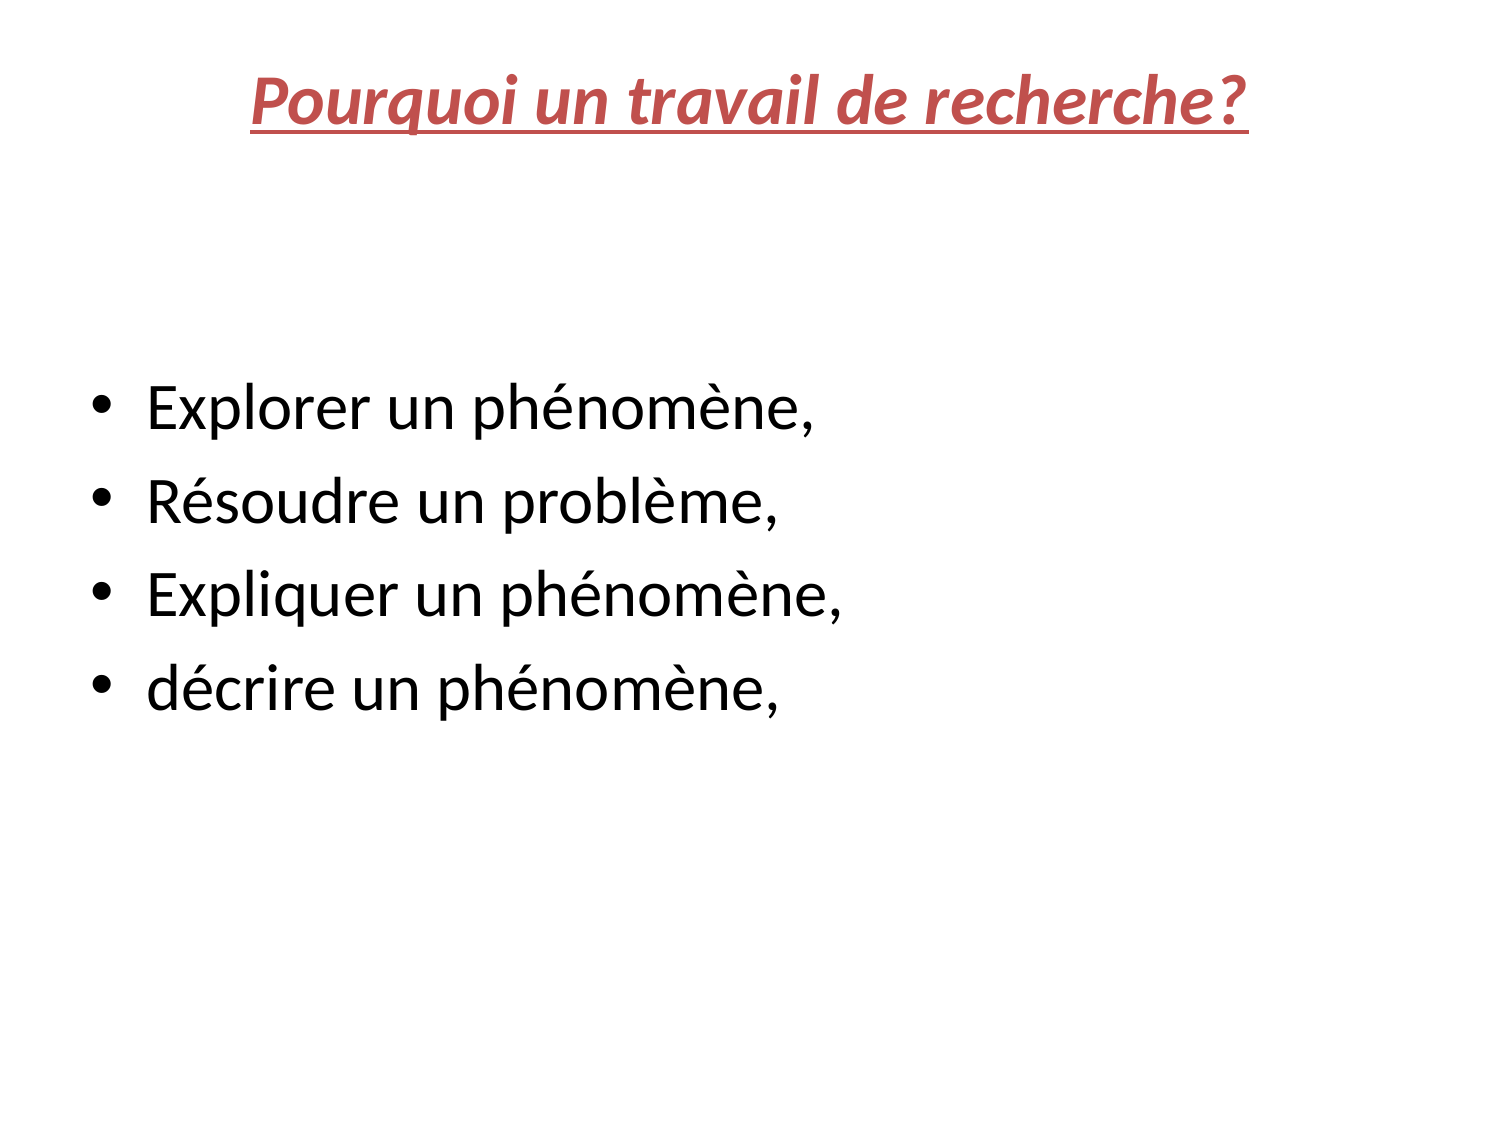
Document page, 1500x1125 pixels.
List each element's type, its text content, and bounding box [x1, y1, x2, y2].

list Explorer un phénomène, Résoudre un problème, Expliquer un phénomène, décrire un phénomène, [75, 262, 1425, 1005]
title Pourquoi un travail de recherche? [75, 45, 1425, 233]
